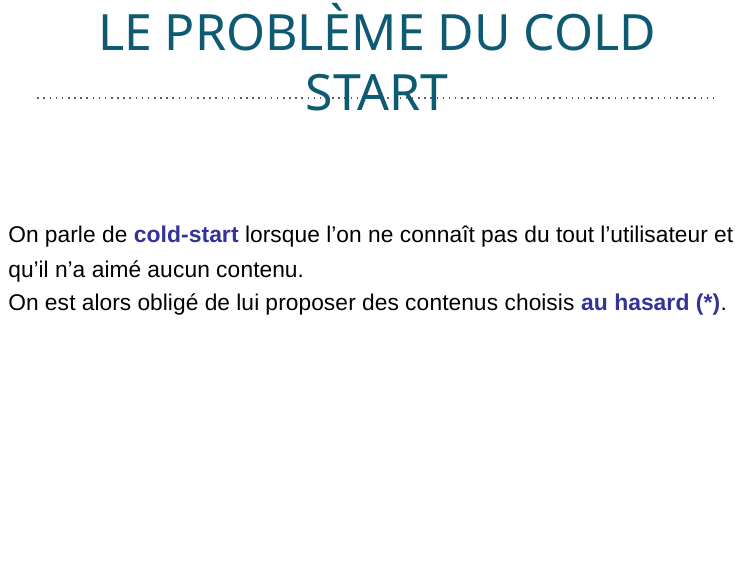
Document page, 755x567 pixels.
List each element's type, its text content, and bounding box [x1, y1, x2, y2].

title LE PROBLÈME DU COLD START [40, 0, 714, 121]
text_box On est alors obligé de lui proposer des contenus choisis au hasard (*). [8, 283, 755, 315]
text_box On parle de cold-start lorsque l’on ne connaît pas du tout l’utilisateur et qu’il n’a aimé aucun contenu. [8, 212, 755, 277]
